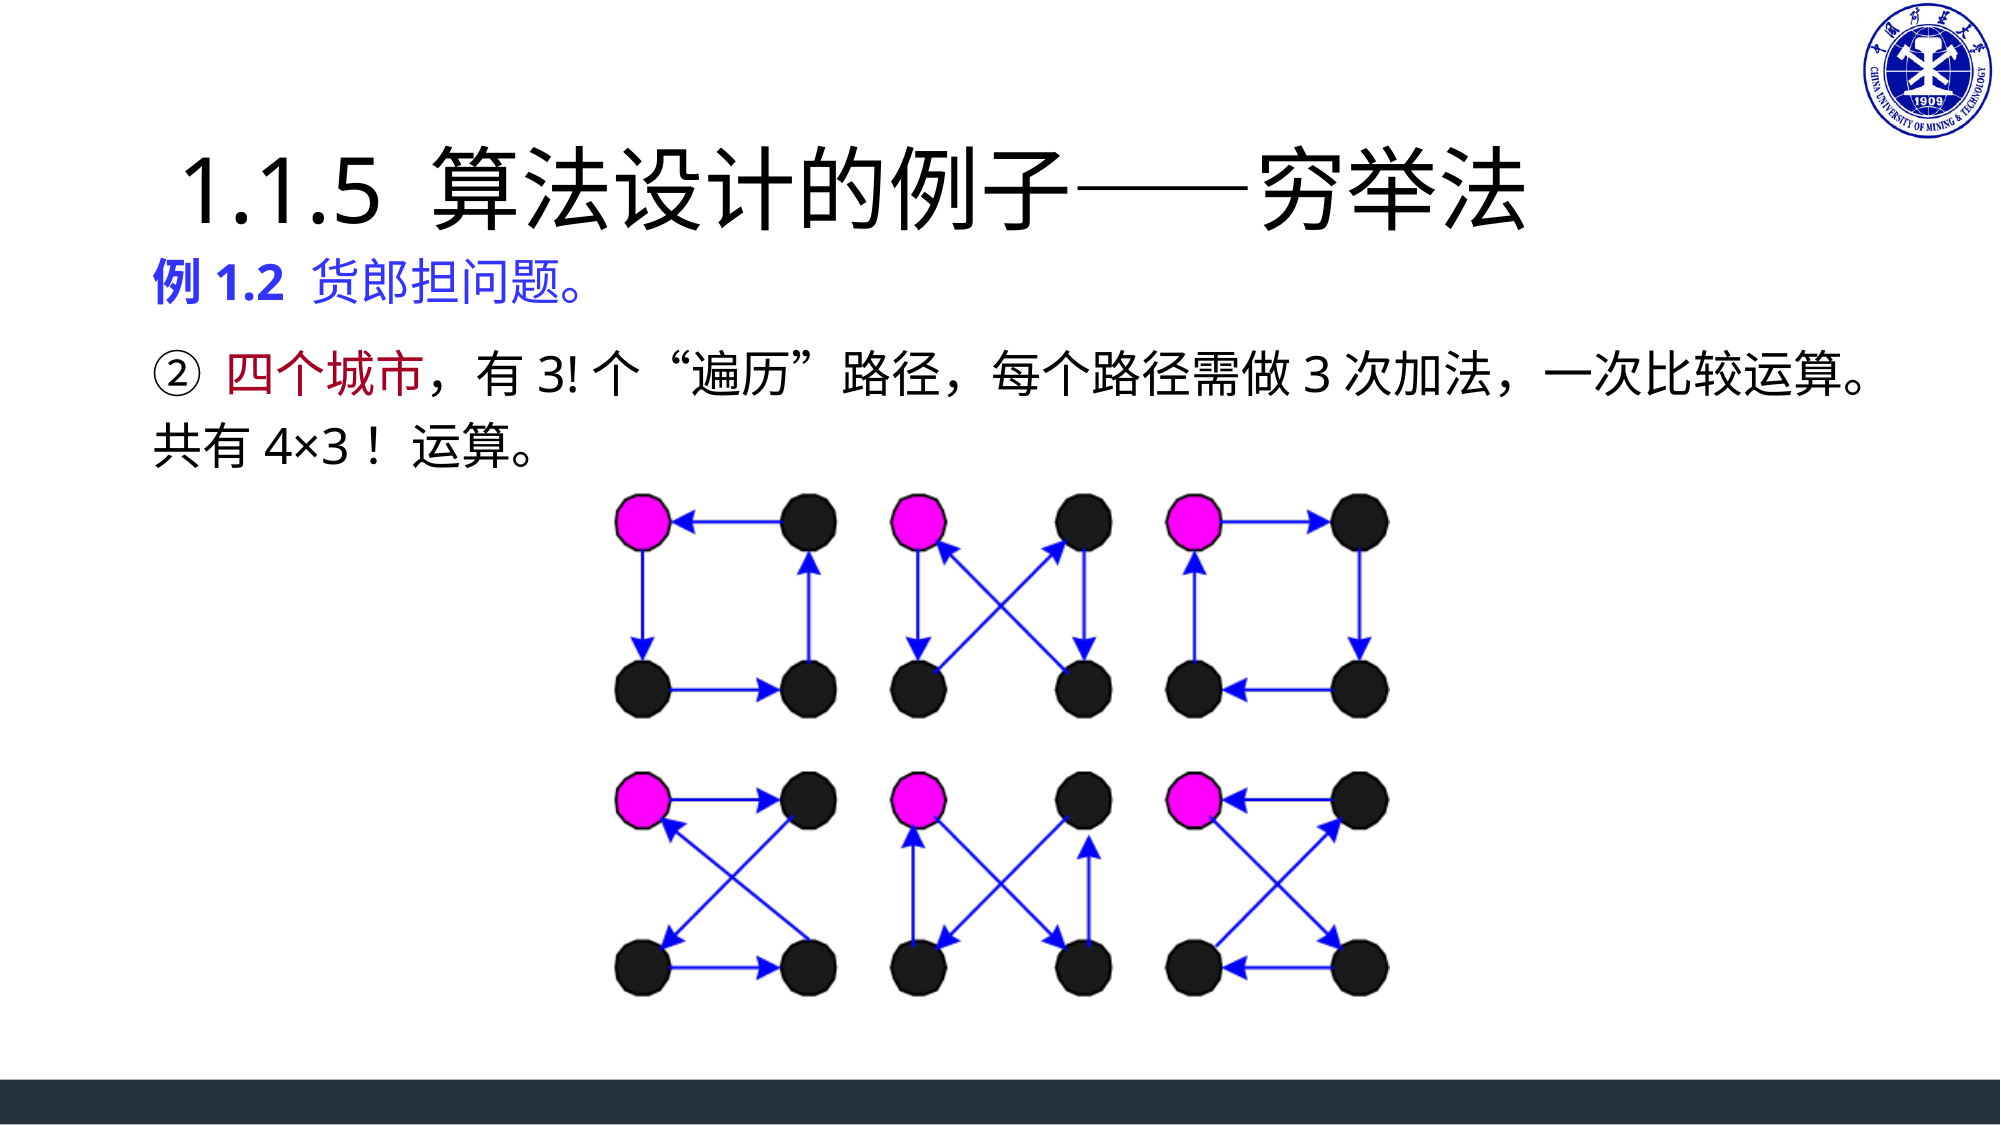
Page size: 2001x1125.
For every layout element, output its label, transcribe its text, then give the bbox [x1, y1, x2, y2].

picture [1855, 0, 2000, 141]
text_box 例1.2 货郎担问题。 ② 四个城市，有3!个“遍历”路径，每个路径需做3次加法，一次比较运算。共有4×3！运算。 [137, 213, 1863, 981]
picture [610, 489, 1390, 1001]
text_box 1.1.5 算法设计的例子——穷举法 [162, 84, 1888, 303]
